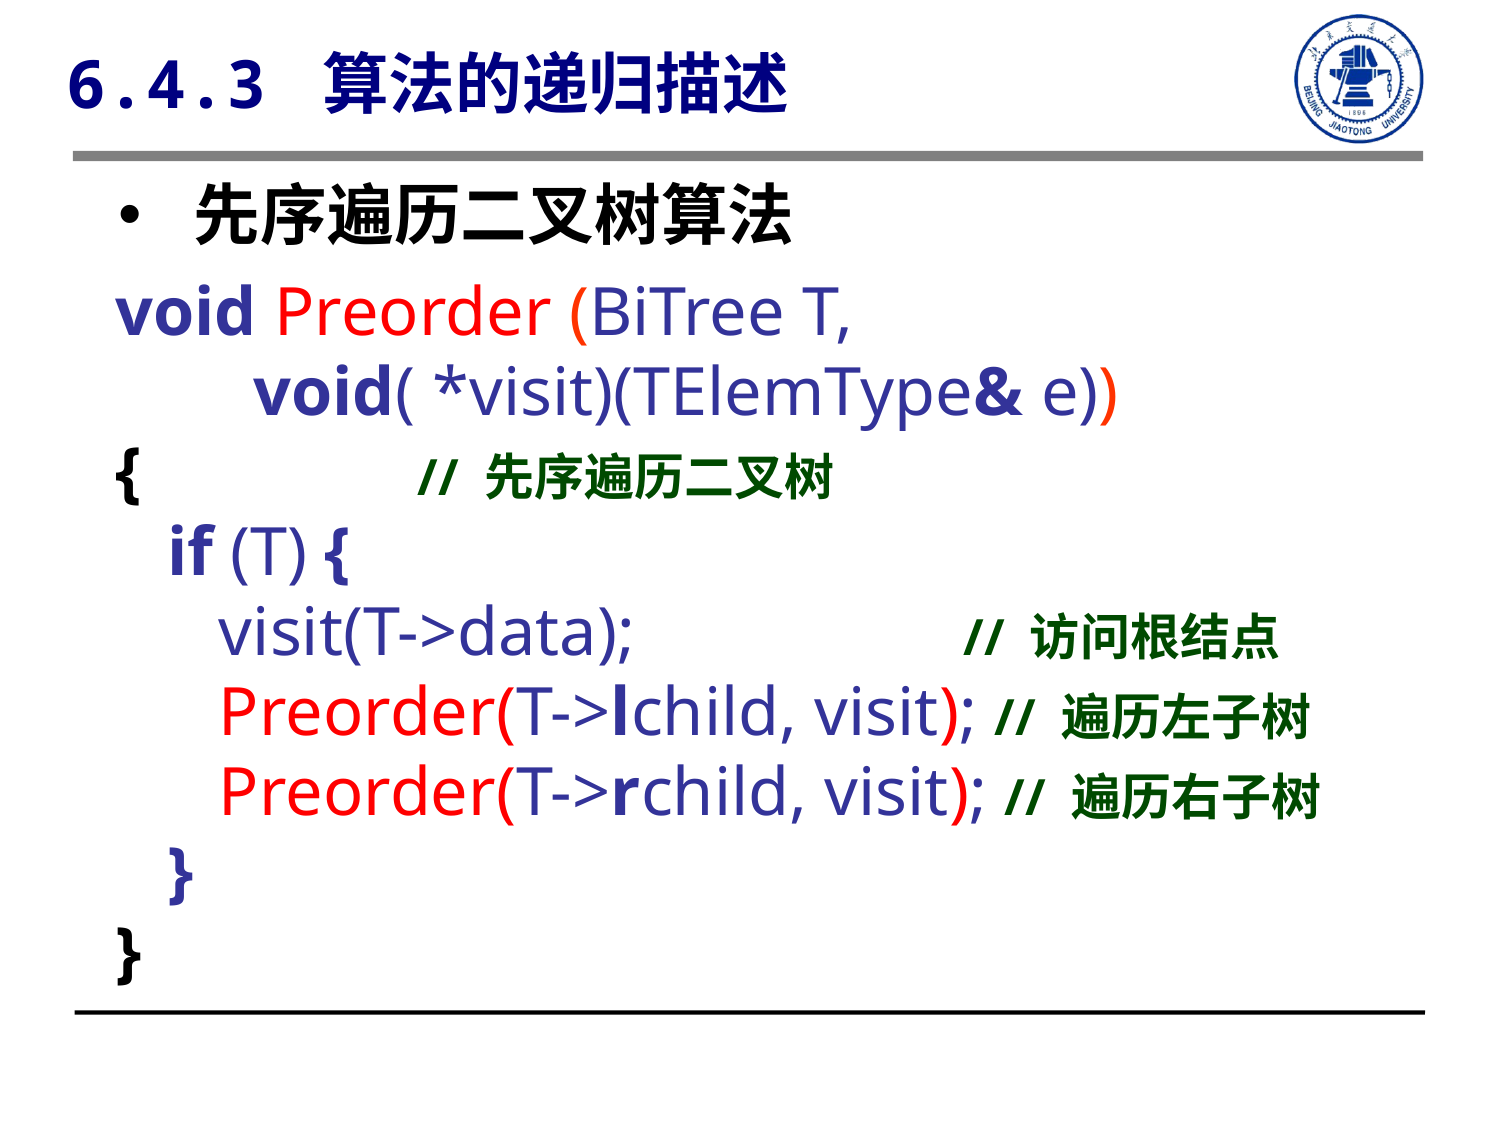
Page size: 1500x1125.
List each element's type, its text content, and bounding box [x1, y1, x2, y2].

text_box void Preorder (BiTree T, void( *visit)(TElemType& e)) { // 先序遍历二叉树 if (T) { visit(T->data); // 访问根结点 Preorder(T->lchild, visit); // 遍历左子树 Preorder(T->rchild, visit); // 遍历右子树 } } [100, 261, 1433, 997]
picture [1294, 14, 1424, 144]
text_box 先序遍历二叉树算法 [103, 165, 810, 261]
text_box 6.4.3 算法的递归描述 [51, 35, 1068, 126]
